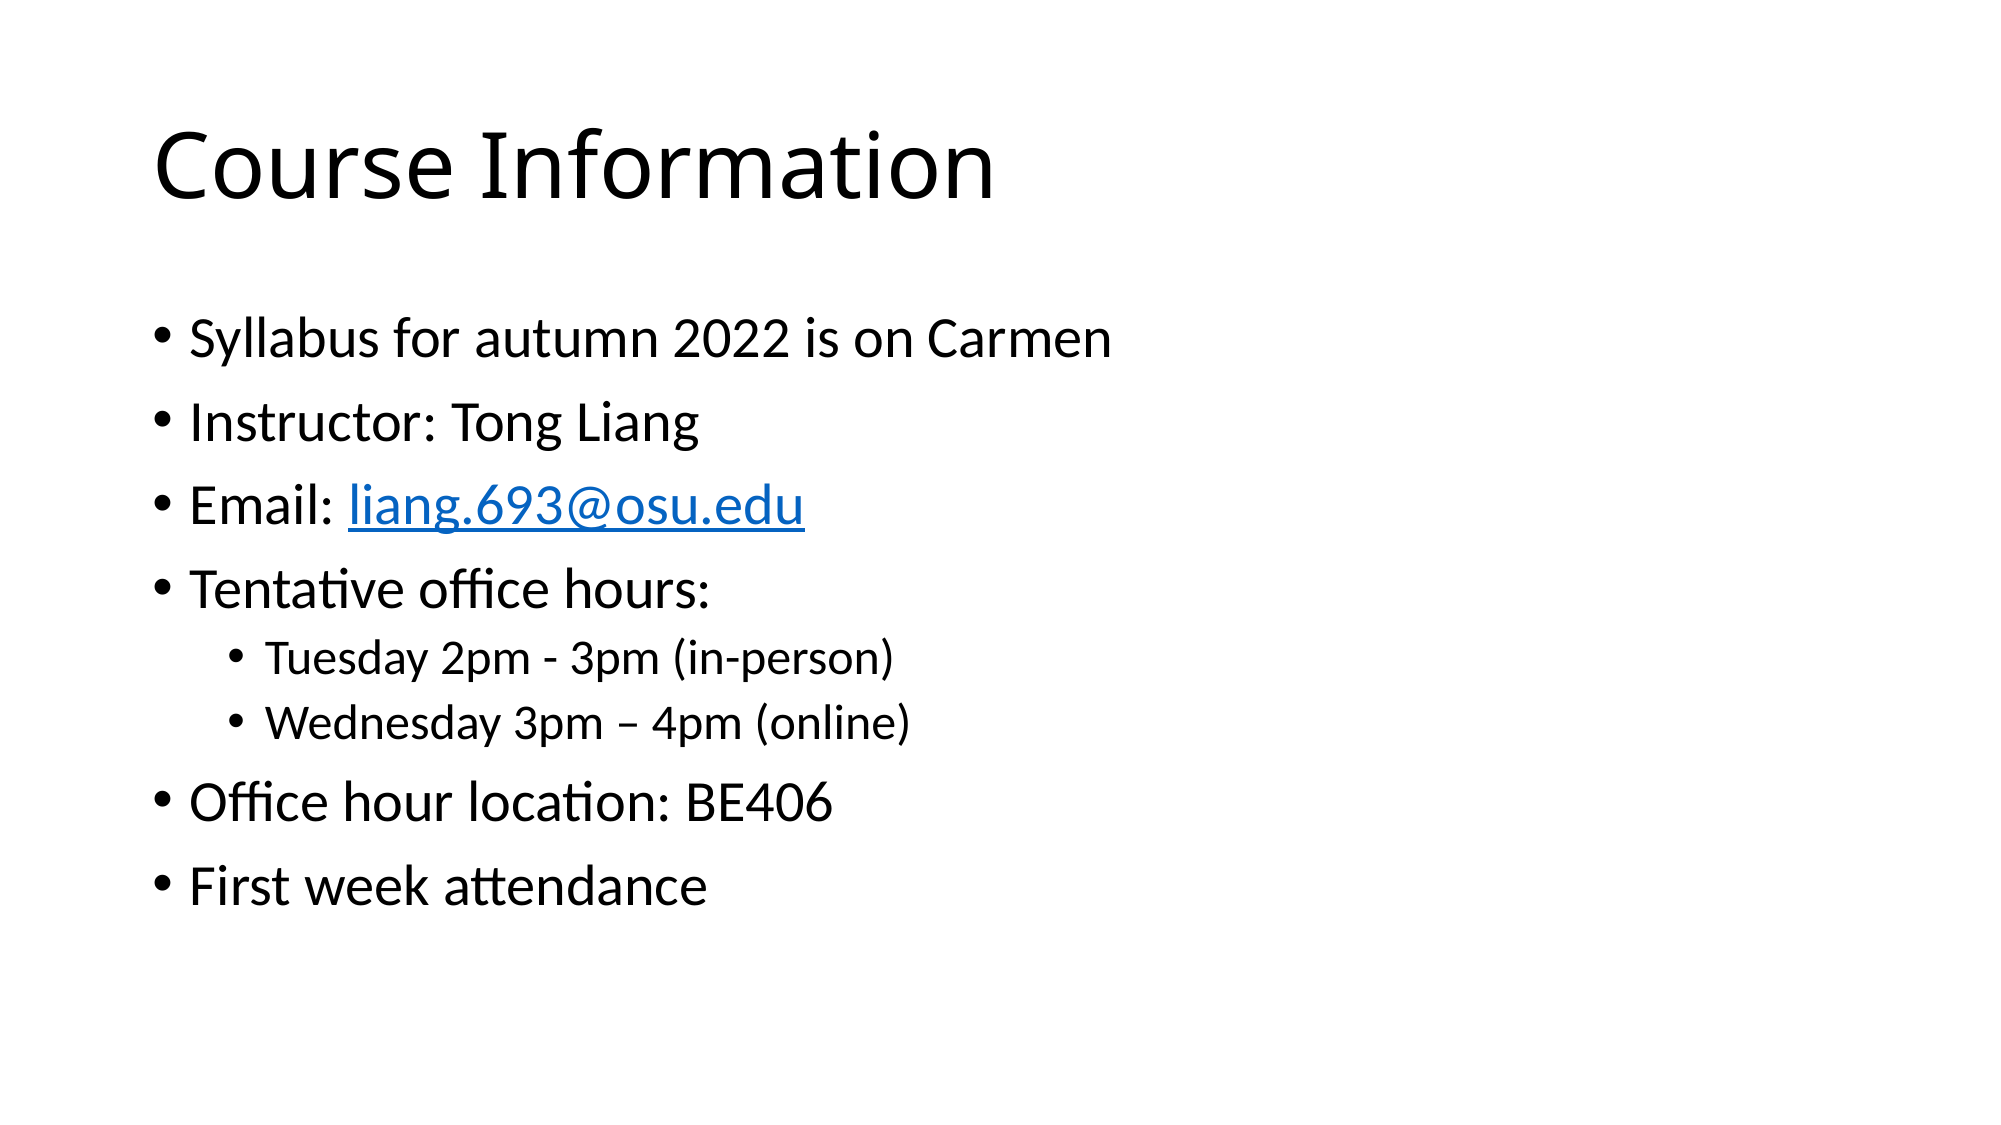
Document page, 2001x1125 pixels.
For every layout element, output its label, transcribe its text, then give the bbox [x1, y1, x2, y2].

title Course Information [137, 59, 1863, 278]
list Syllabus for autumn 2022 is on Carmen Instructor: Tong Liang Email: liang.693@osu.edu Tentative office hours: Tuesday 2pm - 3pm (in-person) Wednesday 3pm – 4pm (online) Office hour location: BE406 First week attendance [137, 299, 1863, 1014]
